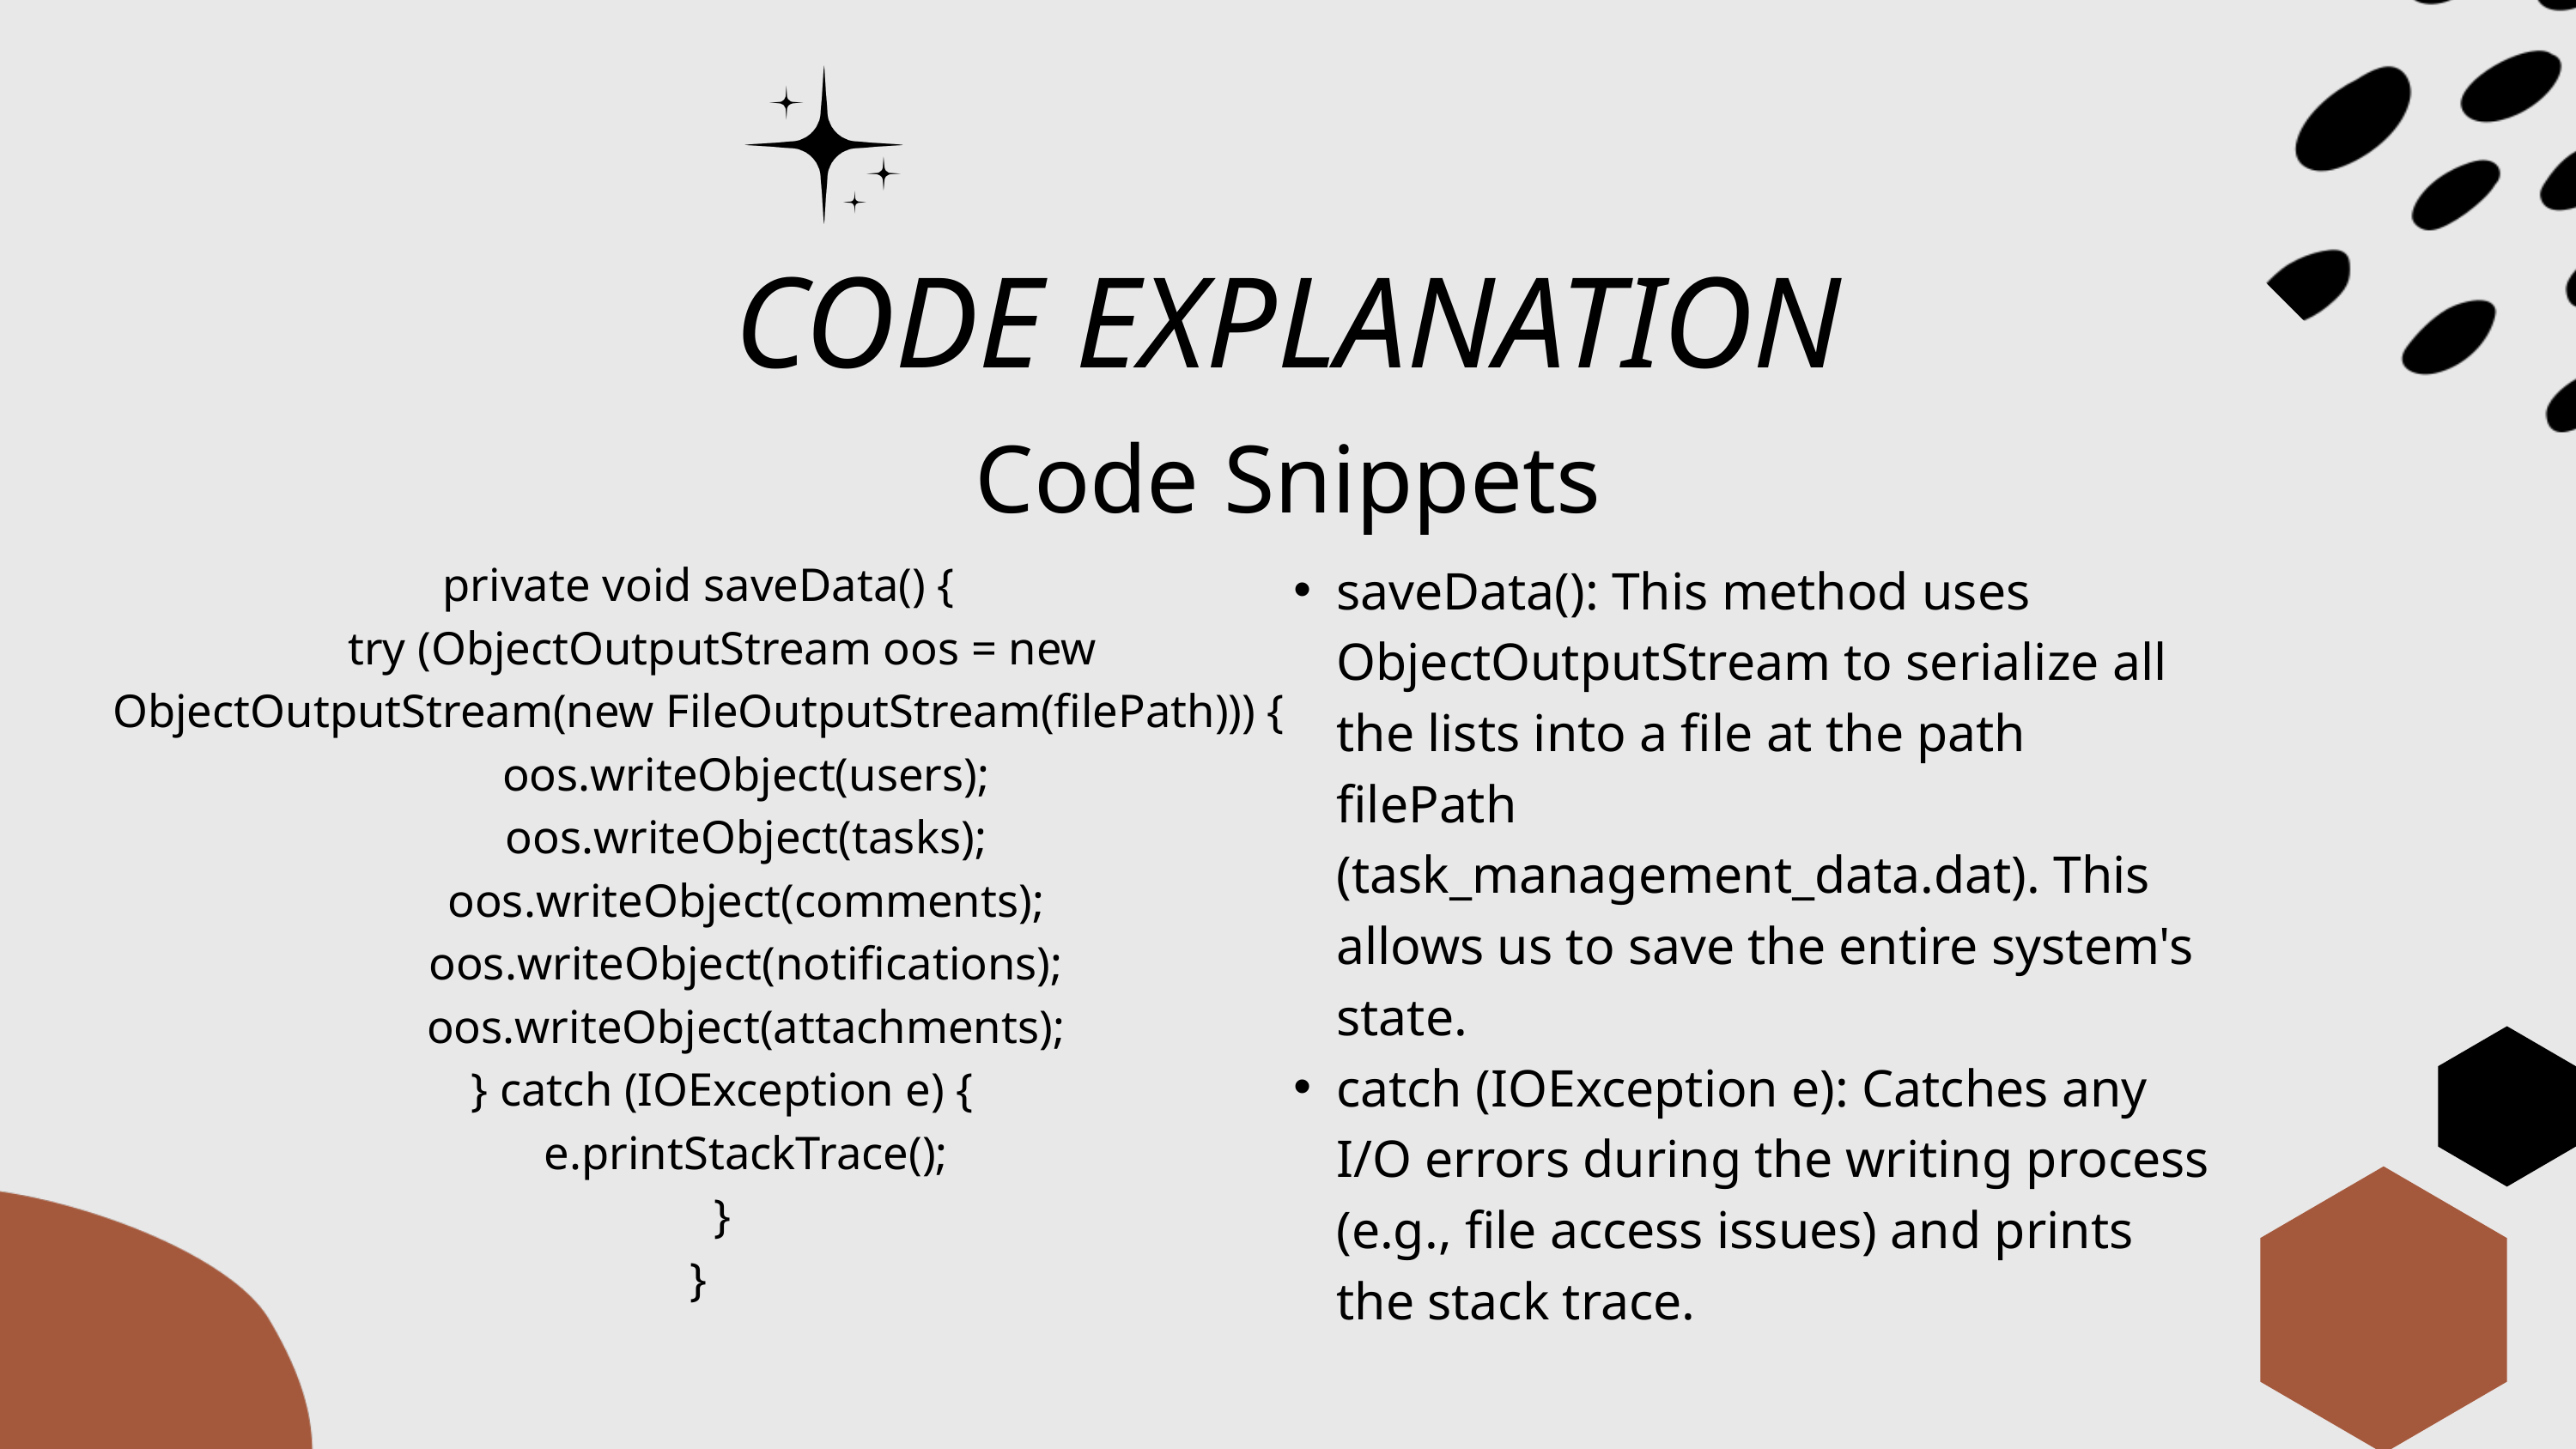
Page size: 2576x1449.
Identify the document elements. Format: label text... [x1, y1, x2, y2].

text_box Code Snippets [920, 400, 1656, 531]
text_box [744, 65, 903, 224]
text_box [2259, 1166, 2507, 1449]
text_box [2154, 0, 2576, 529]
text_box private void saveData() { try (ObjectOutputStream oos = new ObjectOutputStream(new FileOutputStream(filePath))) { oos.writeObject(users); oos.writeObject(tasks); oos.writeObject(comments); oos.writeObject(notifications); oos.writeObject(attachments); } catch (IOException e) { e.printStackTrace(); } } [110, 547, 1288, 1305]
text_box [2438, 1026, 2576, 1187]
text_box CODE EXPLANATION [361, 268, 2215, 394]
text_box saveData(): This method uses ObjectOutputStream to serialize all the lists into a file at the path filePath (task_management_data.dat). This allows us to save the entire system's state. catch (IOException e): Catches any I/O errors during the writing process (e.g., file access issues) and prints the stack trace. [1249, 549, 2215, 1401]
text_box [0, 1163, 324, 1449]
